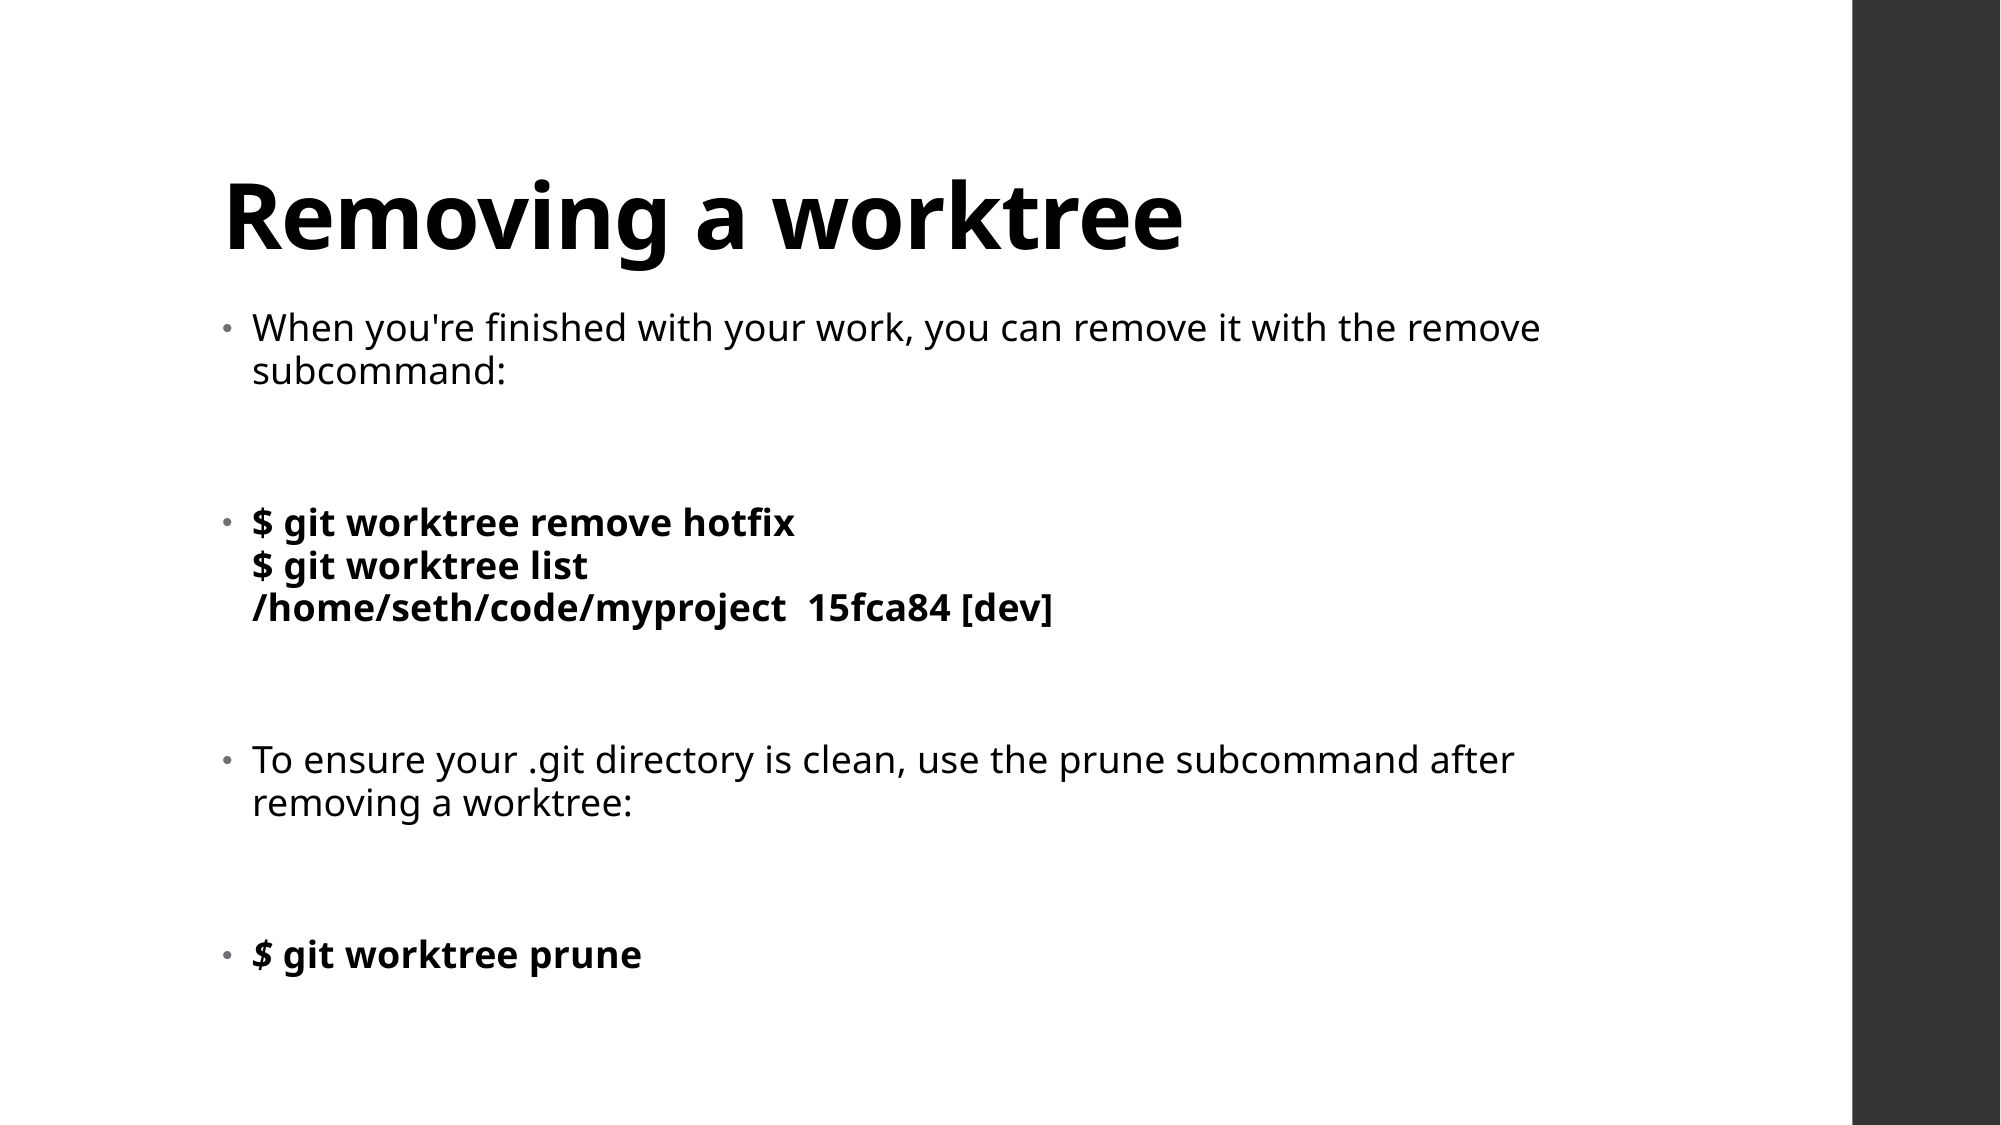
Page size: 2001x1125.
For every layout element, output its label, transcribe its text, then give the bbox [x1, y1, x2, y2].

list When you're finished with your work, you can remove it with the remove subcommand: $ git worktree remove hotfix $ git worktree list /home/seth/code/myproject 15fca84 [dev] To ensure your .git directory is clean, use the prune subcommand after removing a worktree: $ git worktree prune [206, 299, 1617, 1014]
title Removing a worktree [206, 60, 1797, 278]
